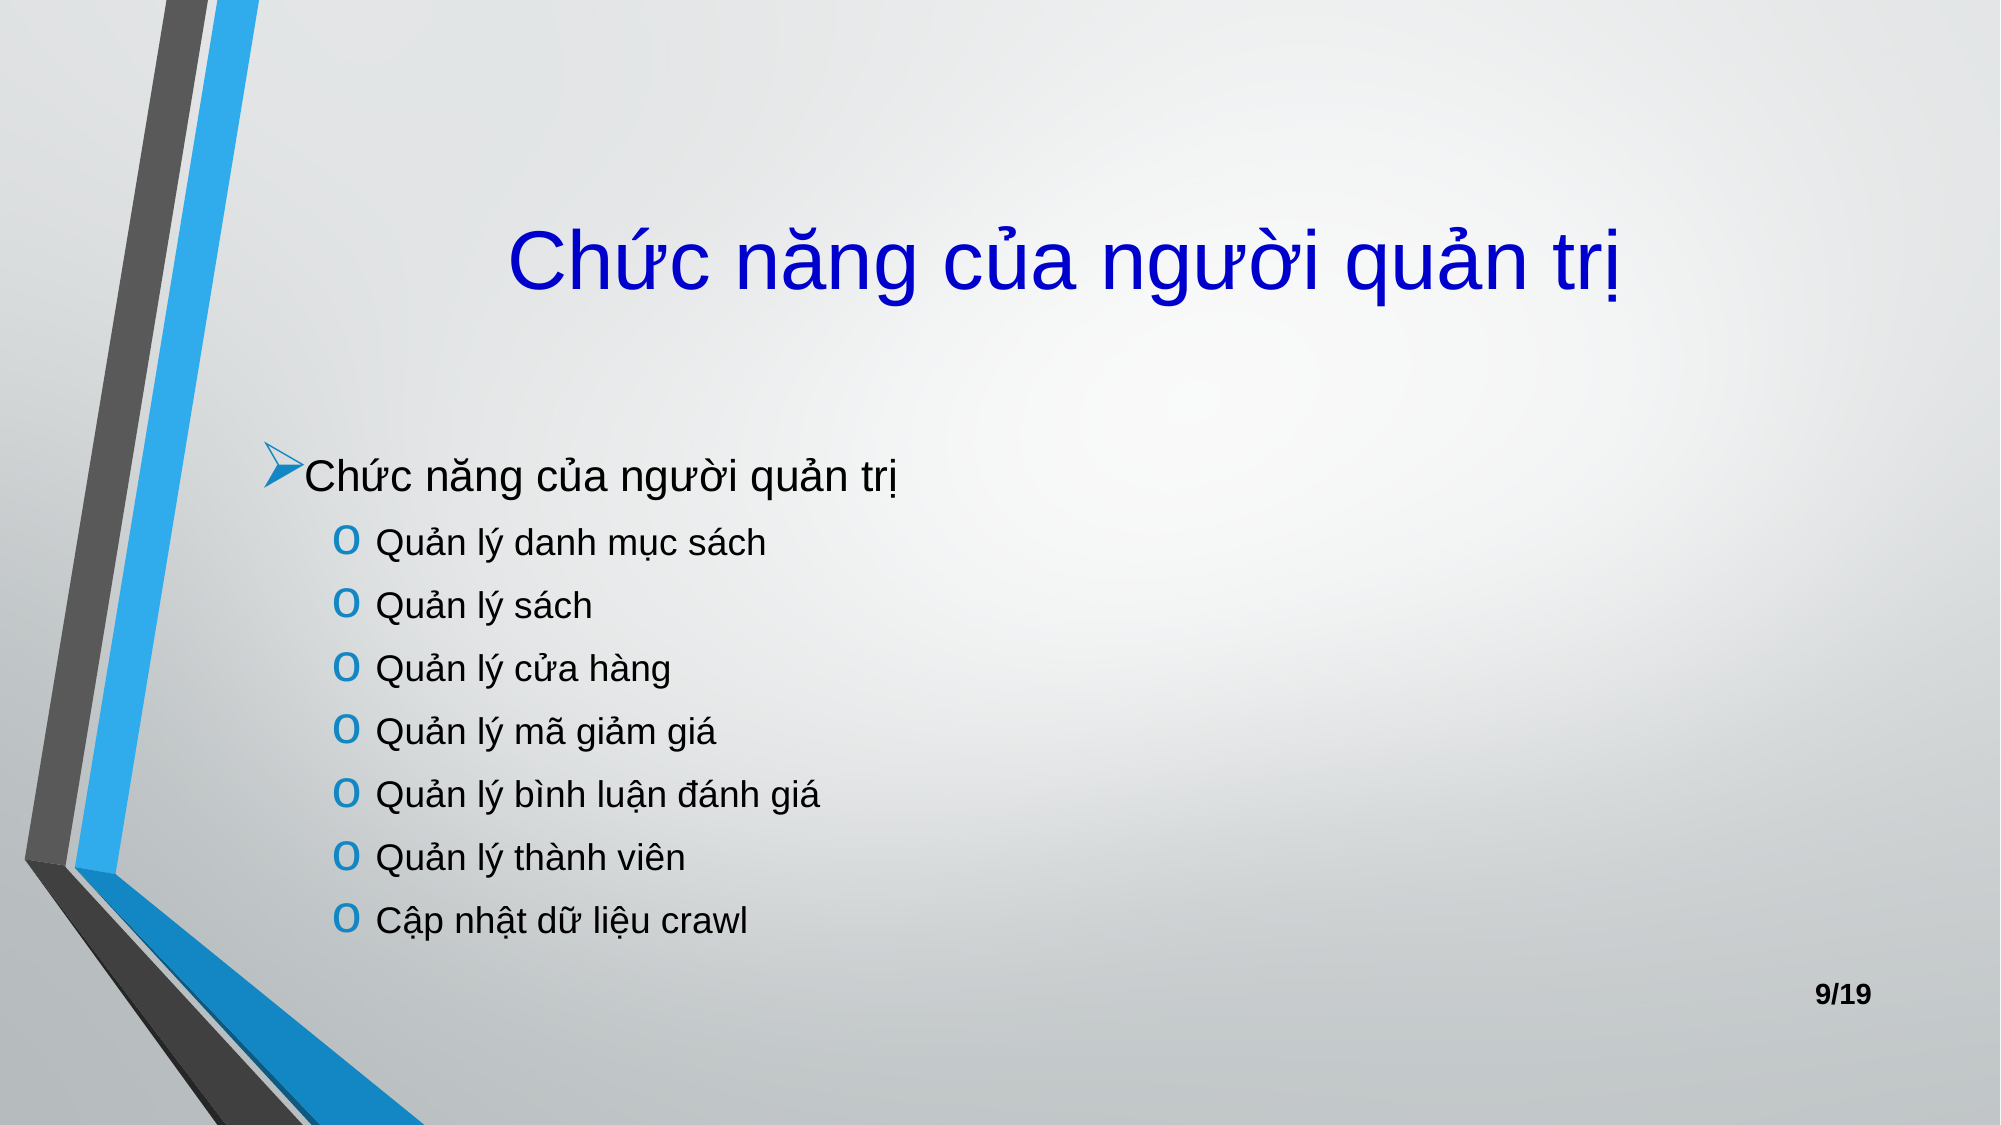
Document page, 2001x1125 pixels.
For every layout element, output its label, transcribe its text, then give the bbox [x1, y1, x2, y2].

list Chức năng của người quản trị Quản lý danh mục sách Quản lý sách Quản lý cửa hàng Quản lý mã giảm giá Quản lý bình luận đánh giá Quản lý thành viên Cập nhật dữ liệu crawl [243, 437, 1887, 950]
slide_number 9/19 [1796, 962, 1887, 1023]
title Chức năng của người quản trị [243, 112, 1887, 400]
